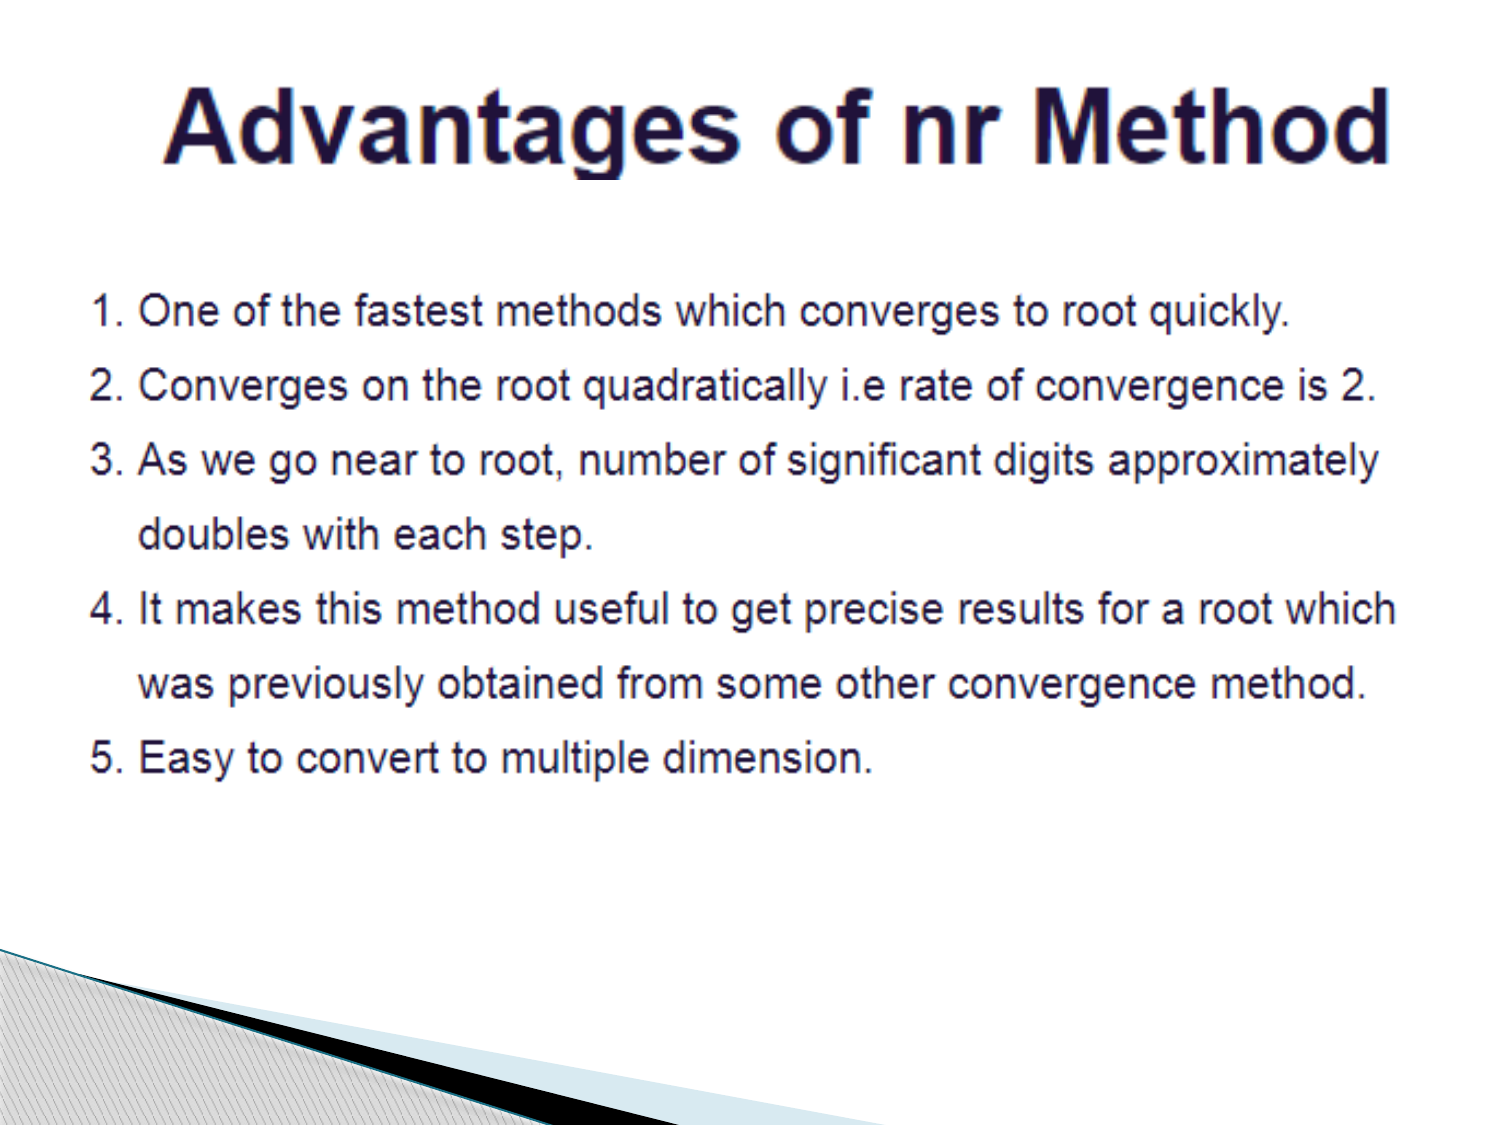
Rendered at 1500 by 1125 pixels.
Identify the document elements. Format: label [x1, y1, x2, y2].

picture [149, 49, 1435, 180]
list [65, 274, 1426, 813]
